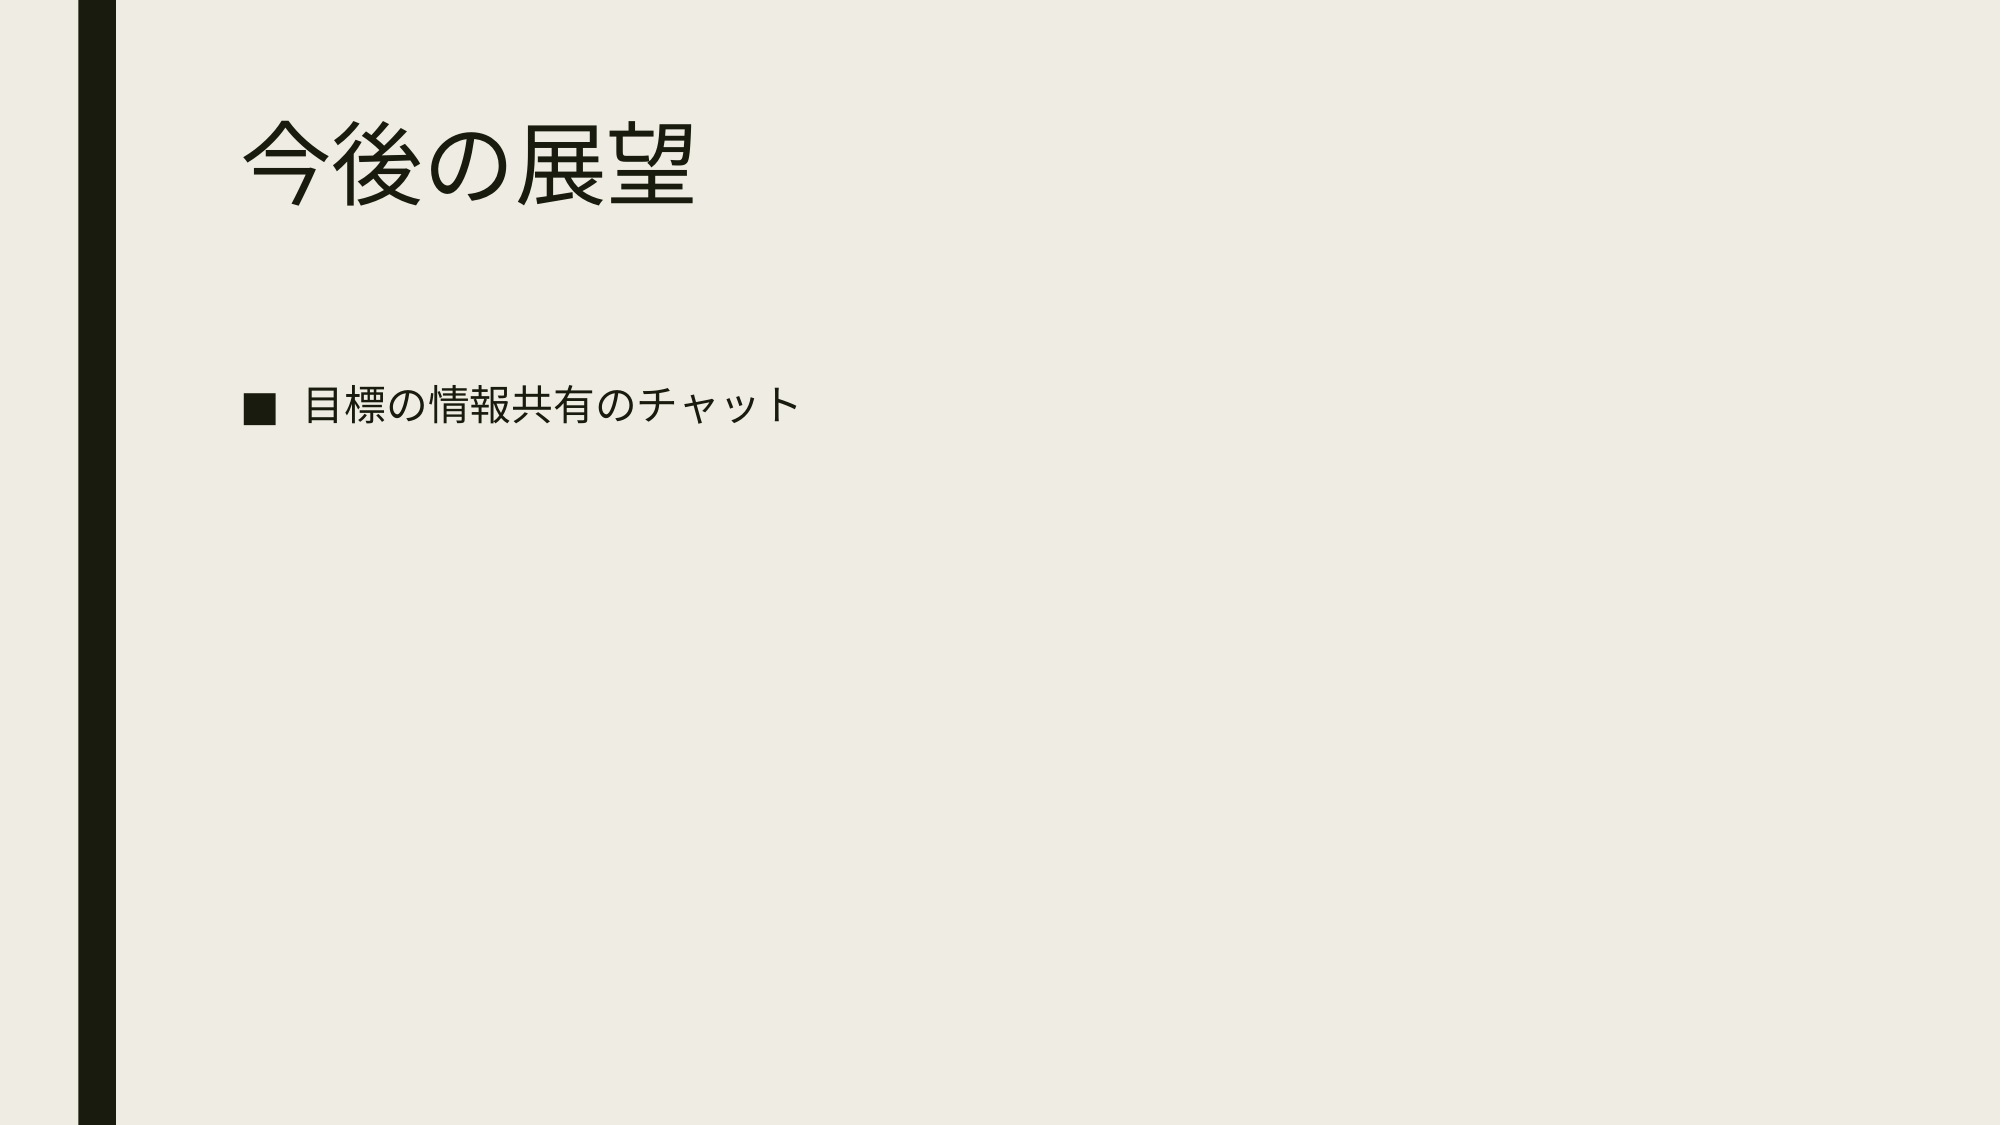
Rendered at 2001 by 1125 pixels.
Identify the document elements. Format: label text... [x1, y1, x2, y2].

list 目標の情報共有のチャット [225, 375, 1800, 963]
title 今後の展望 [225, 112, 1800, 357]
